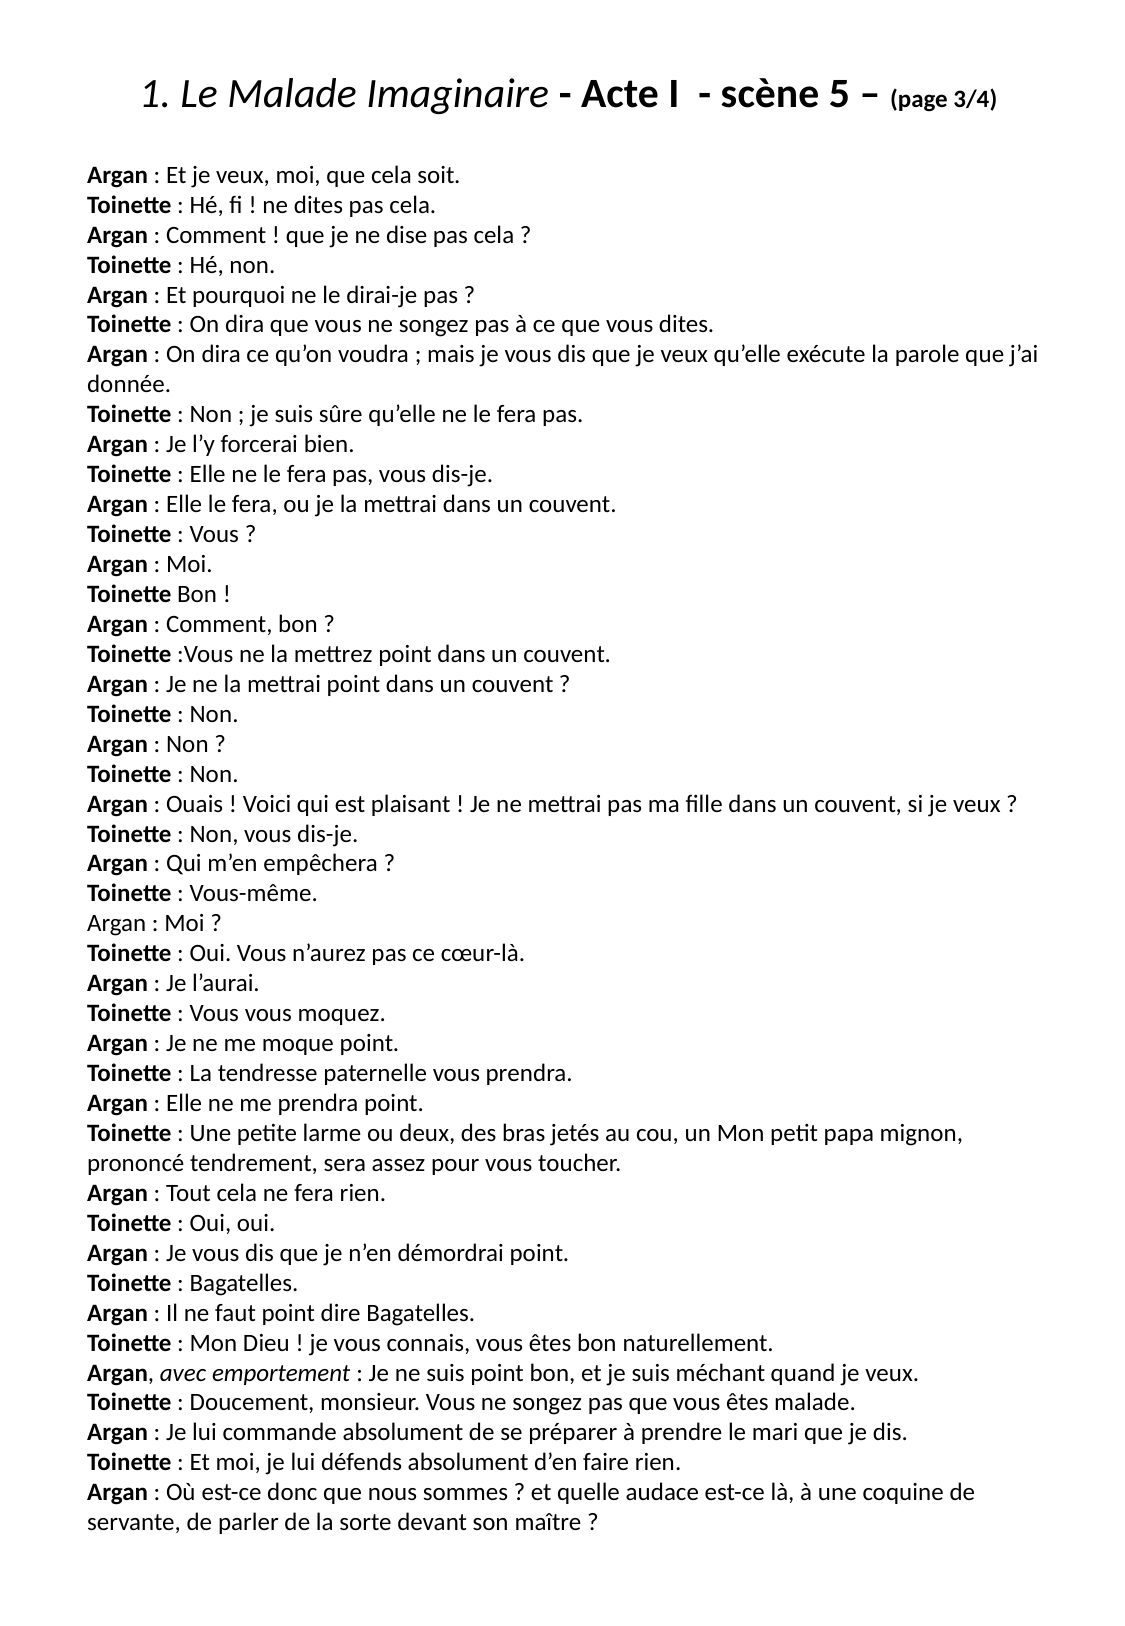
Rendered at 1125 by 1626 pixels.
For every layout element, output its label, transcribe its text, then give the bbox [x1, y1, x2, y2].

text_box 1. Le Malade Imaginaire - Acte I - scène 5 – (page 3/4) [42, 57, 1094, 149]
text_box Argan : Et je veux, moi, que cela soit. Toinette : Hé, fi ! ne dites pas cela. Argan : Comment ! que je ne dise pas cela ? Toinette : Hé, non. Argan : Et pourquoi ne le dirai-je pas ? Toinette : On dira que vous ne songez pas à ce que vous dites. Argan : On dira ce qu’on voudra ; mais je vous dis que je veux qu’elle exécute la parole que j’ai donnée. Toinette : Non ; je suis sûre qu’elle ne le fera pas. Argan : Je l’y forcerai bien. Toinette : Elle ne le fera pas, vous dis-je. Argan : Elle le fera, ou je la mettrai dans un couvent. Toinette : Vous ? Argan : Moi. Toinette Bon ! Argan : Comment, bon ? Toinette :Vous ne la mettrez point dans un couvent. Argan : Je ne la mettrai point dans un couvent ? Toinette : Non. Argan : Non ? Toinette : Non. Argan : Ouais ! Voici qui est plaisant ! Je ne mettrai pas ma fille dans un couvent, si je veux ? Toinette : Non, vous dis-je. Argan : Qui m’en empêchera ? Toinette : Vous-même. Argan : Moi ? Toinette : Oui. Vous n’aurez pas ce cœur-là. Argan : Je l’aurai. Toinette : Vous vous moquez. Argan : Je ne me moque point. Toinette : La tendresse paternelle vous prendra. Argan : Elle ne me prendra point. Toinette : Une petite larme ou deux, des bras jetés au cou, un Mon petit papa mignon, prononcé tendrement, sera assez pour vous toucher. Argan : Tout cela ne fera rien. Toinette : Oui, oui. Argan : Je vous dis que je n’en démordrai point. Toinette : Bagatelles. Argan : Il ne faut point dire Bagatelles. Toinette : Mon Dieu ! je vous connais, vous êtes bon naturellement. Argan, avec emportement : Je ne suis point bon, et je suis méchant quand je veux. Toinette : Doucement, monsieur. Vous ne songez pas que vous êtes malade. Argan : Je lui commande absolument de se préparer à prendre le mari que je dis. Toinette : Et moi, je lui défends absolument d’en faire rien. Argan : Où est-ce donc que nous sommes ? et quelle audace est-ce là, à une coquine de servante, de parler de la sorte devant son maître ? [72, 150, 1065, 1543]
